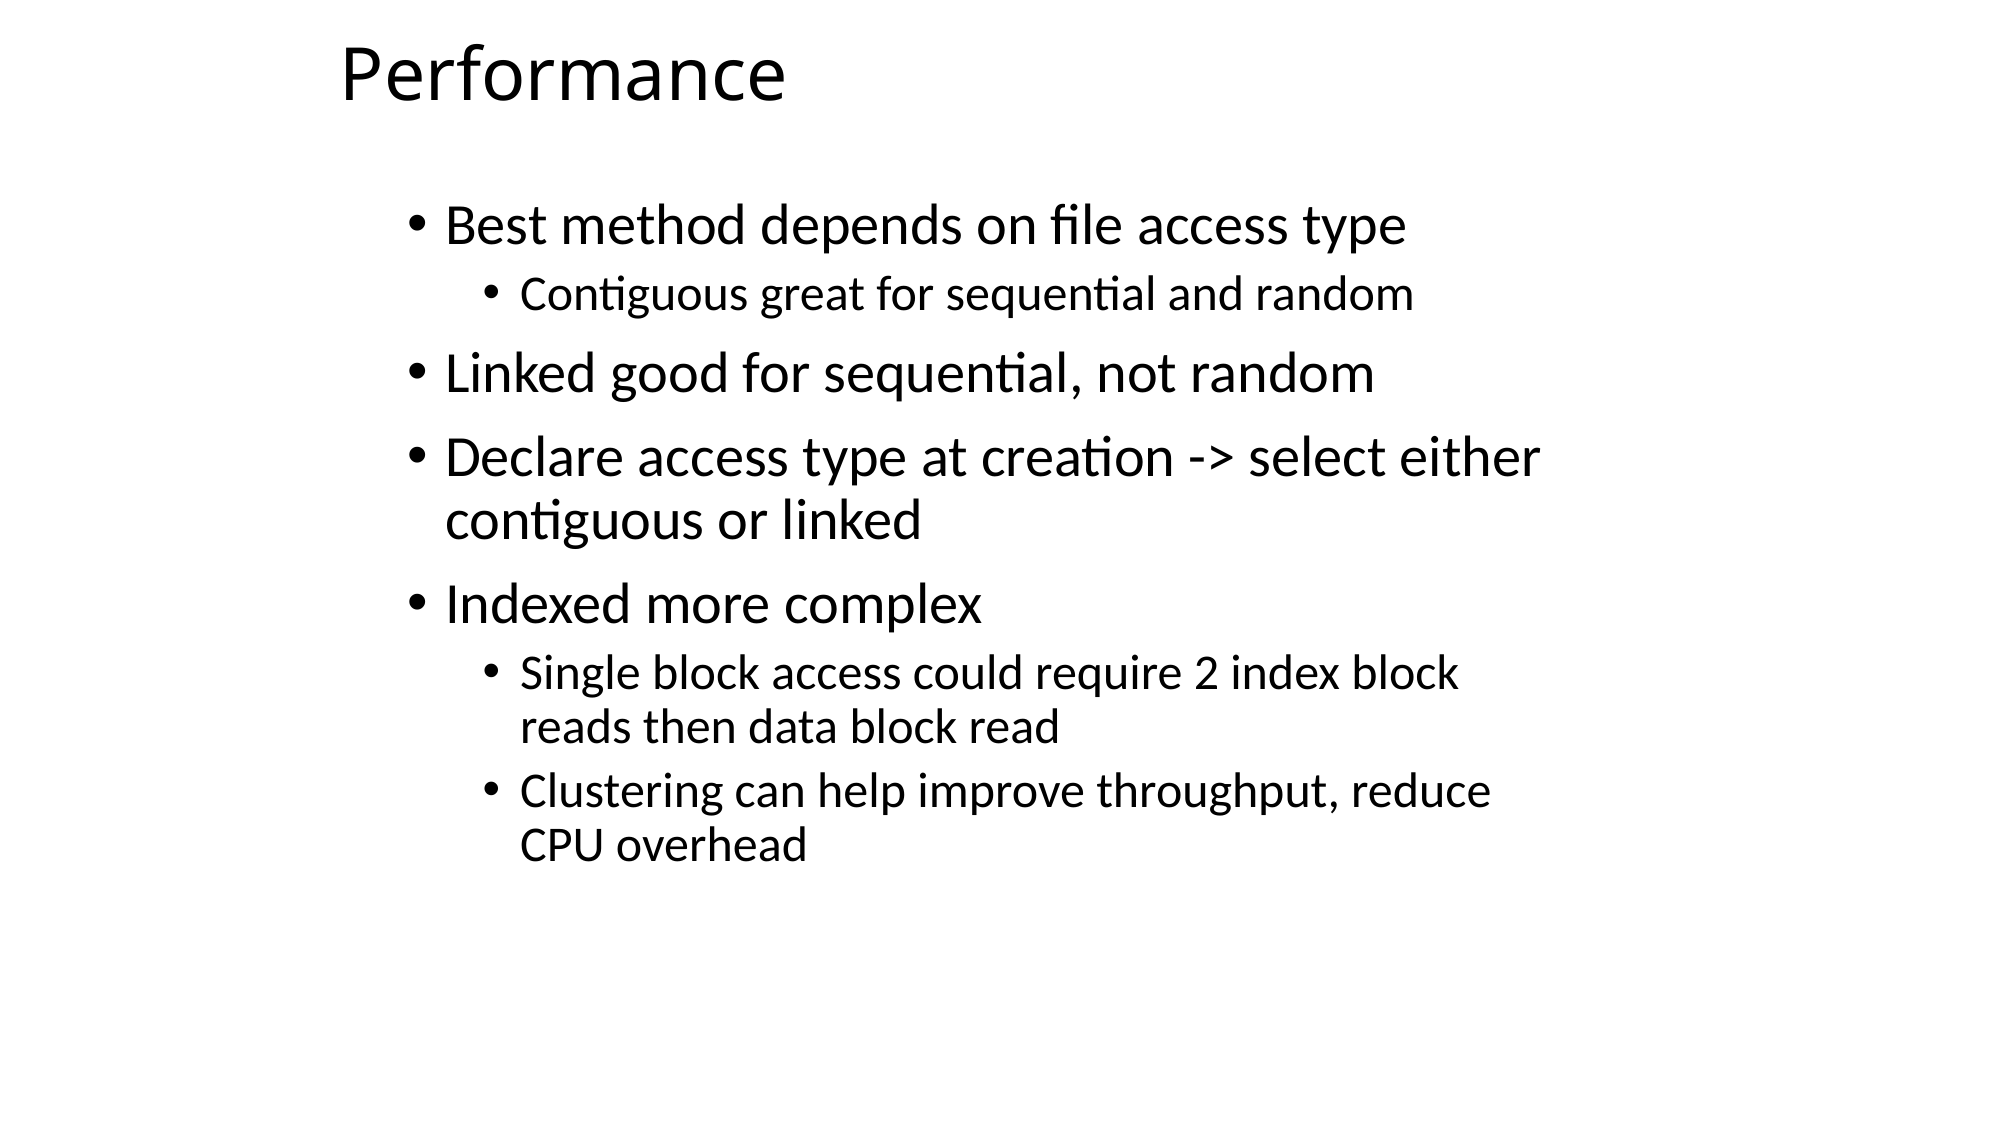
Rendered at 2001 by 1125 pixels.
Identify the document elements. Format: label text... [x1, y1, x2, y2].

list Best method depends on file access type Contiguous great for sequential and random Linked good for sequential, not random Declare access type at creation -> select either contiguous or linked Indexed more complex Single block access could require 2 index block reads then data block read Clustering can help improve throughput, reduce CPU overhead [392, 186, 1567, 930]
title Performance [324, 29, 1675, 125]
